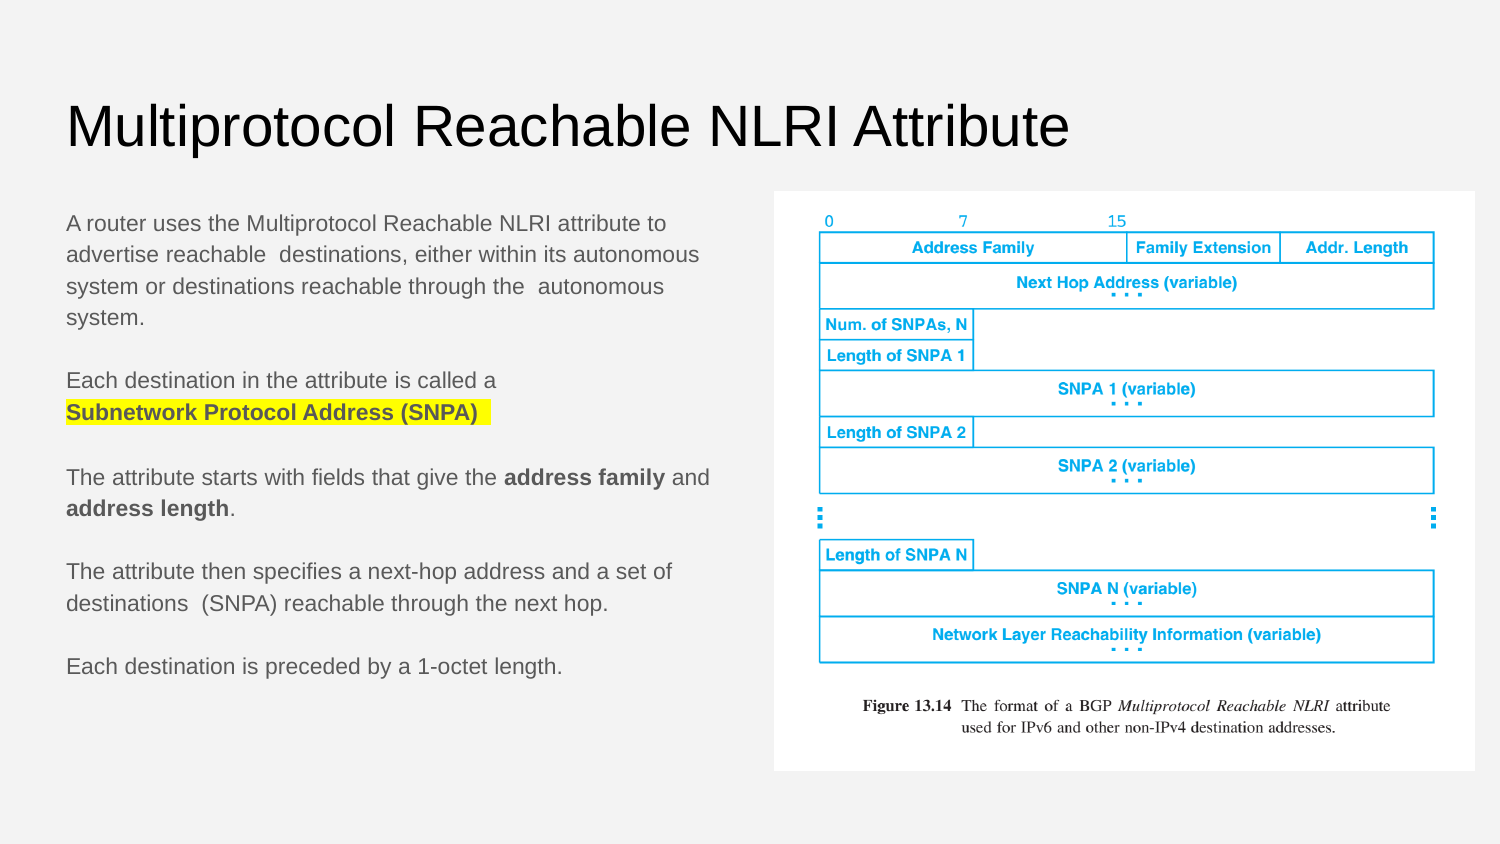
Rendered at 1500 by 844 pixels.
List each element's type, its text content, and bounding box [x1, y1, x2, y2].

picture [774, 191, 1476, 771]
list A router uses the Multiprotocol Reachable NLRI attribute to advertise reachable destinations, either within its autonomous system or destinations reachable through the autonomous system. Each destination in the attribute is called a Subnetwork Protocol Address (SNPA) The attribute starts with fields that give the address family and address length. The attribute then specifies a next-hop address and a set of destinations (SNPA) reachable through the next hop. Each destination is preceded by a 1-octet length. [51, 189, 750, 750]
title Multiprotocol Reachable NLRI Attribute [51, 72, 1449, 167]
